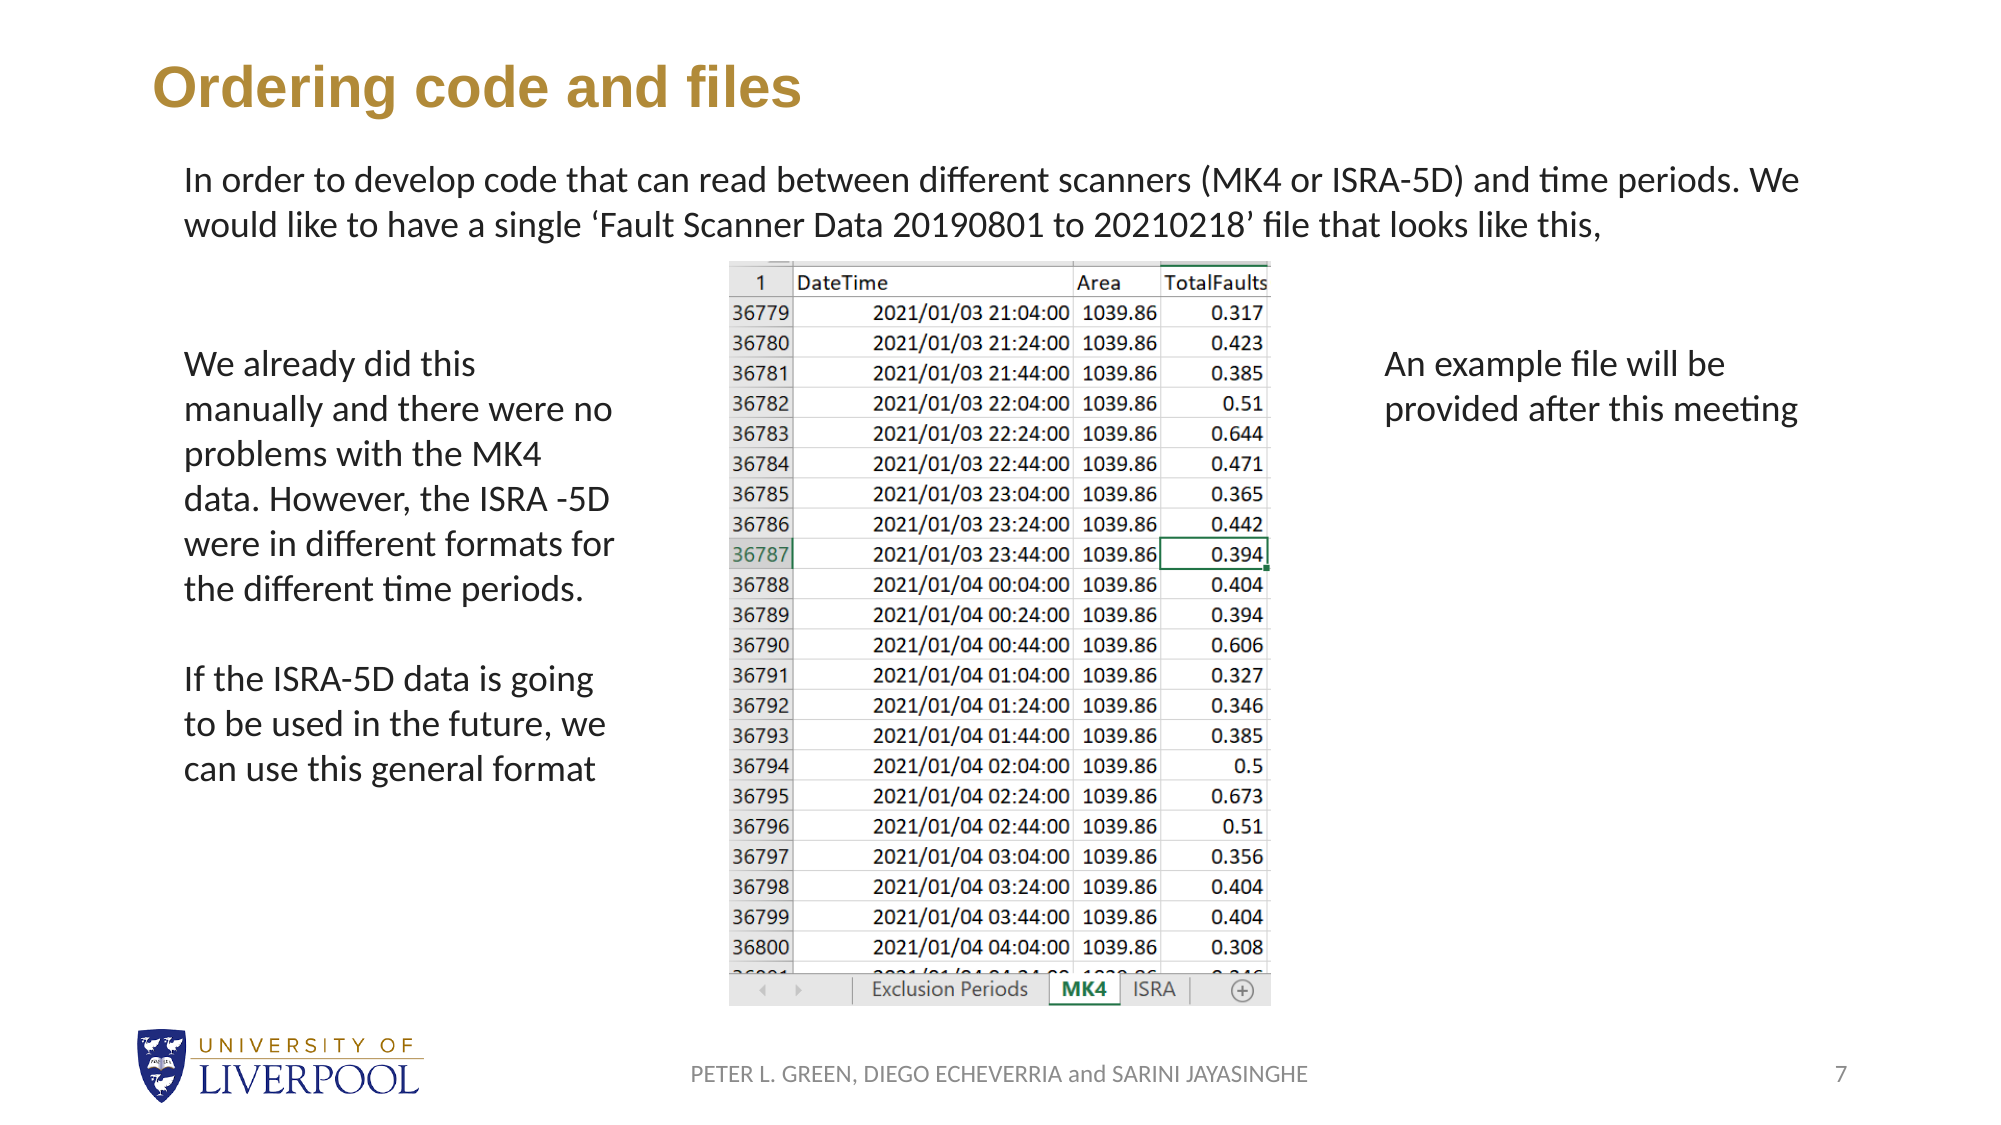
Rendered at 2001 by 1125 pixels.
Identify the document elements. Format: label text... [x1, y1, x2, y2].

picture [729, 261, 1271, 1006]
picture [137, 1029, 424, 1103]
text_box In order to develop code that can read between different scanners (MK4 or ISRA-5D) and time periods. We would like to have a single ‘Fault Scanner Data 20190801 to 20210218’ file that looks like this, [169, 147, 1831, 252]
text_box An example file will be provided after this meeting [1369, 331, 1838, 437]
slide_number 7 [1412, 1042, 1863, 1103]
footer PETER L. GREEN, DIEGO ECHEVERRIA and SARINI JAYASINGHE [662, 1042, 1338, 1103]
text_box We already did this manually and there were no problems with the MK4 data. However, the ISRA -5D were in different formats for the different time periods. If the ISRA-5D data is going to be used in the future, we can use this general format [169, 331, 638, 797]
list [137, 142, 1863, 1014]
title Ordering code and files [137, 59, 1863, 118]
